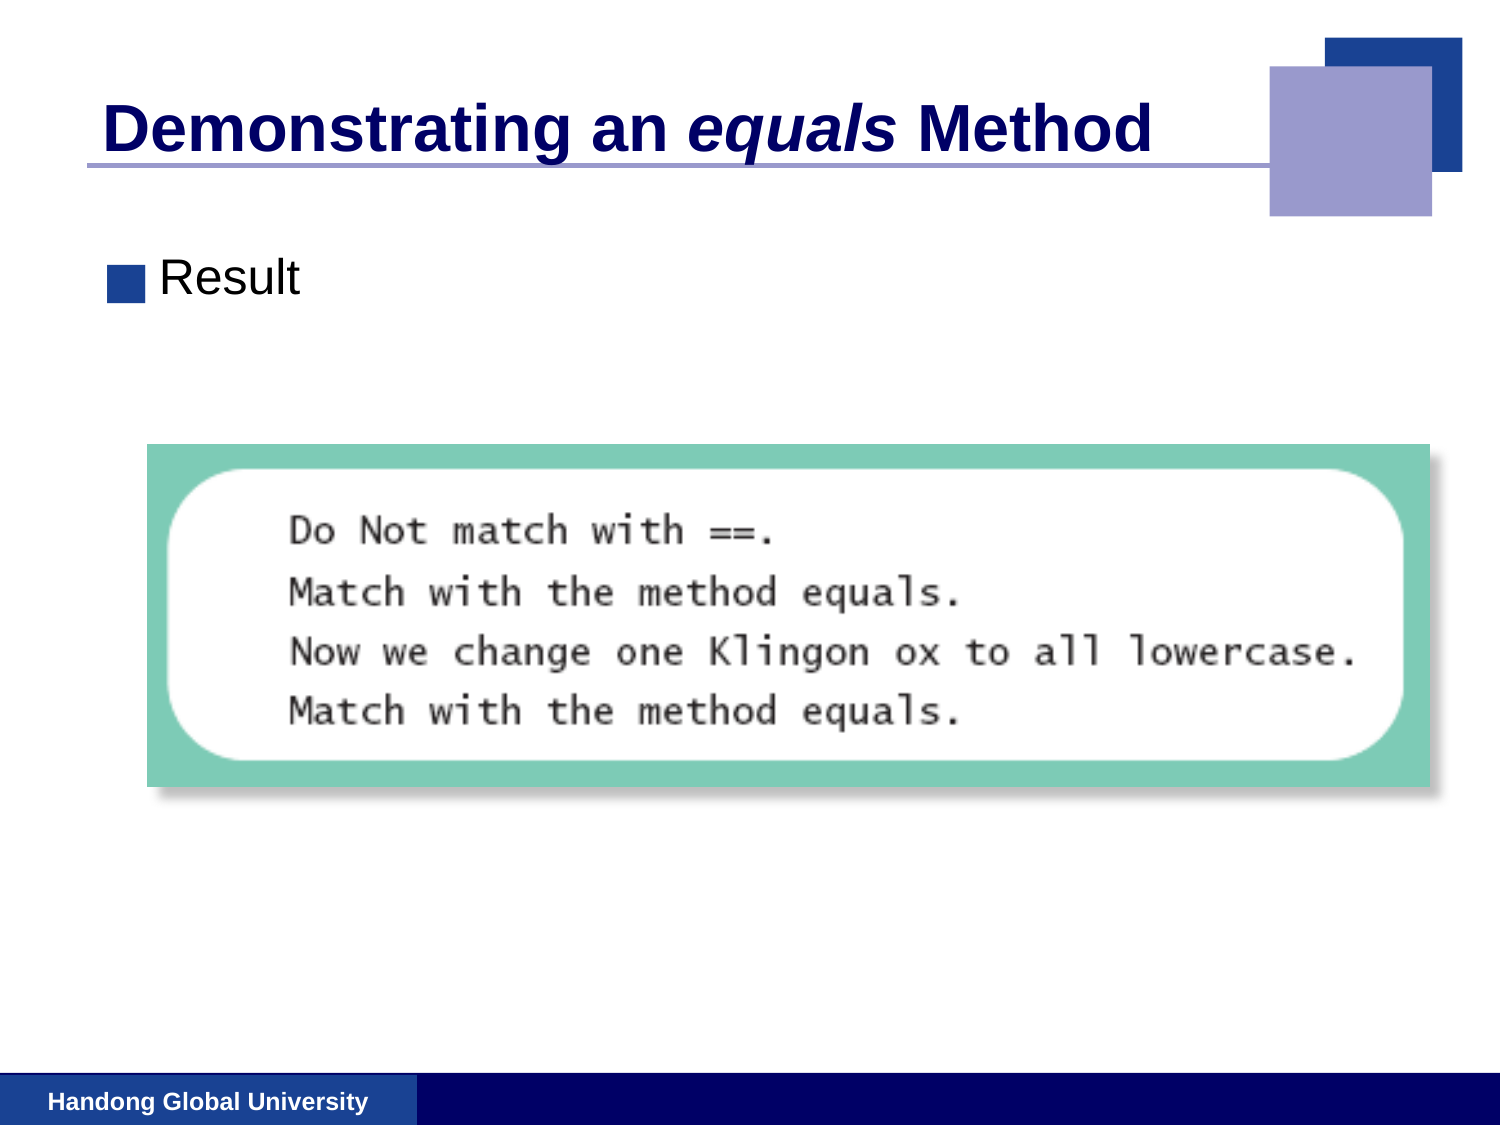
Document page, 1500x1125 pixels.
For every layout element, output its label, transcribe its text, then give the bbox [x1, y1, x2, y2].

title Demonstrating an equals Method [87, 46, 1238, 172]
picture [147, 444, 1431, 788]
list Result [87, 237, 1425, 1013]
